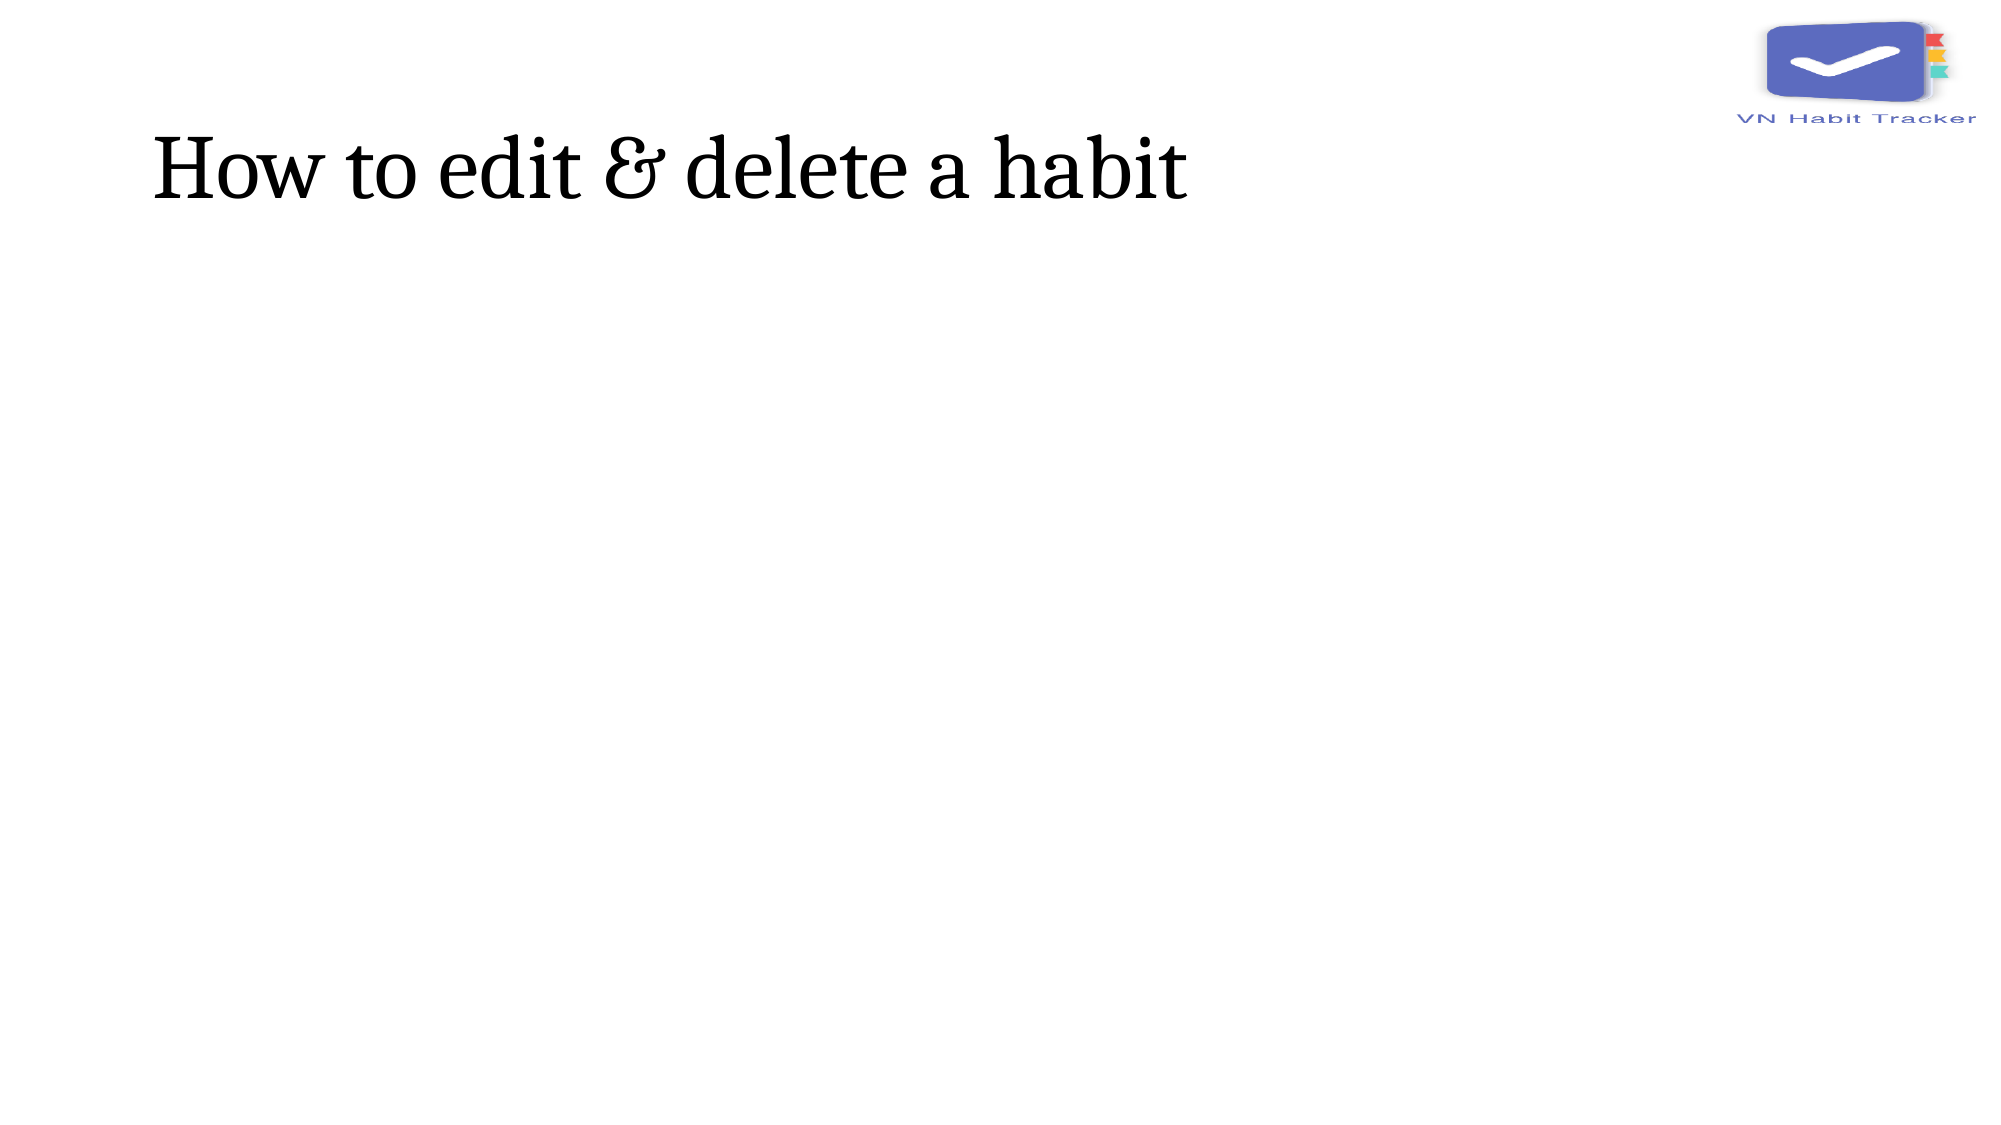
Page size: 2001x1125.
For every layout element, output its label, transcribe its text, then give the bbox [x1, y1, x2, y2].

picture [1736, 16, 1976, 123]
title How to edit & delete a habit [137, 59, 1863, 278]
